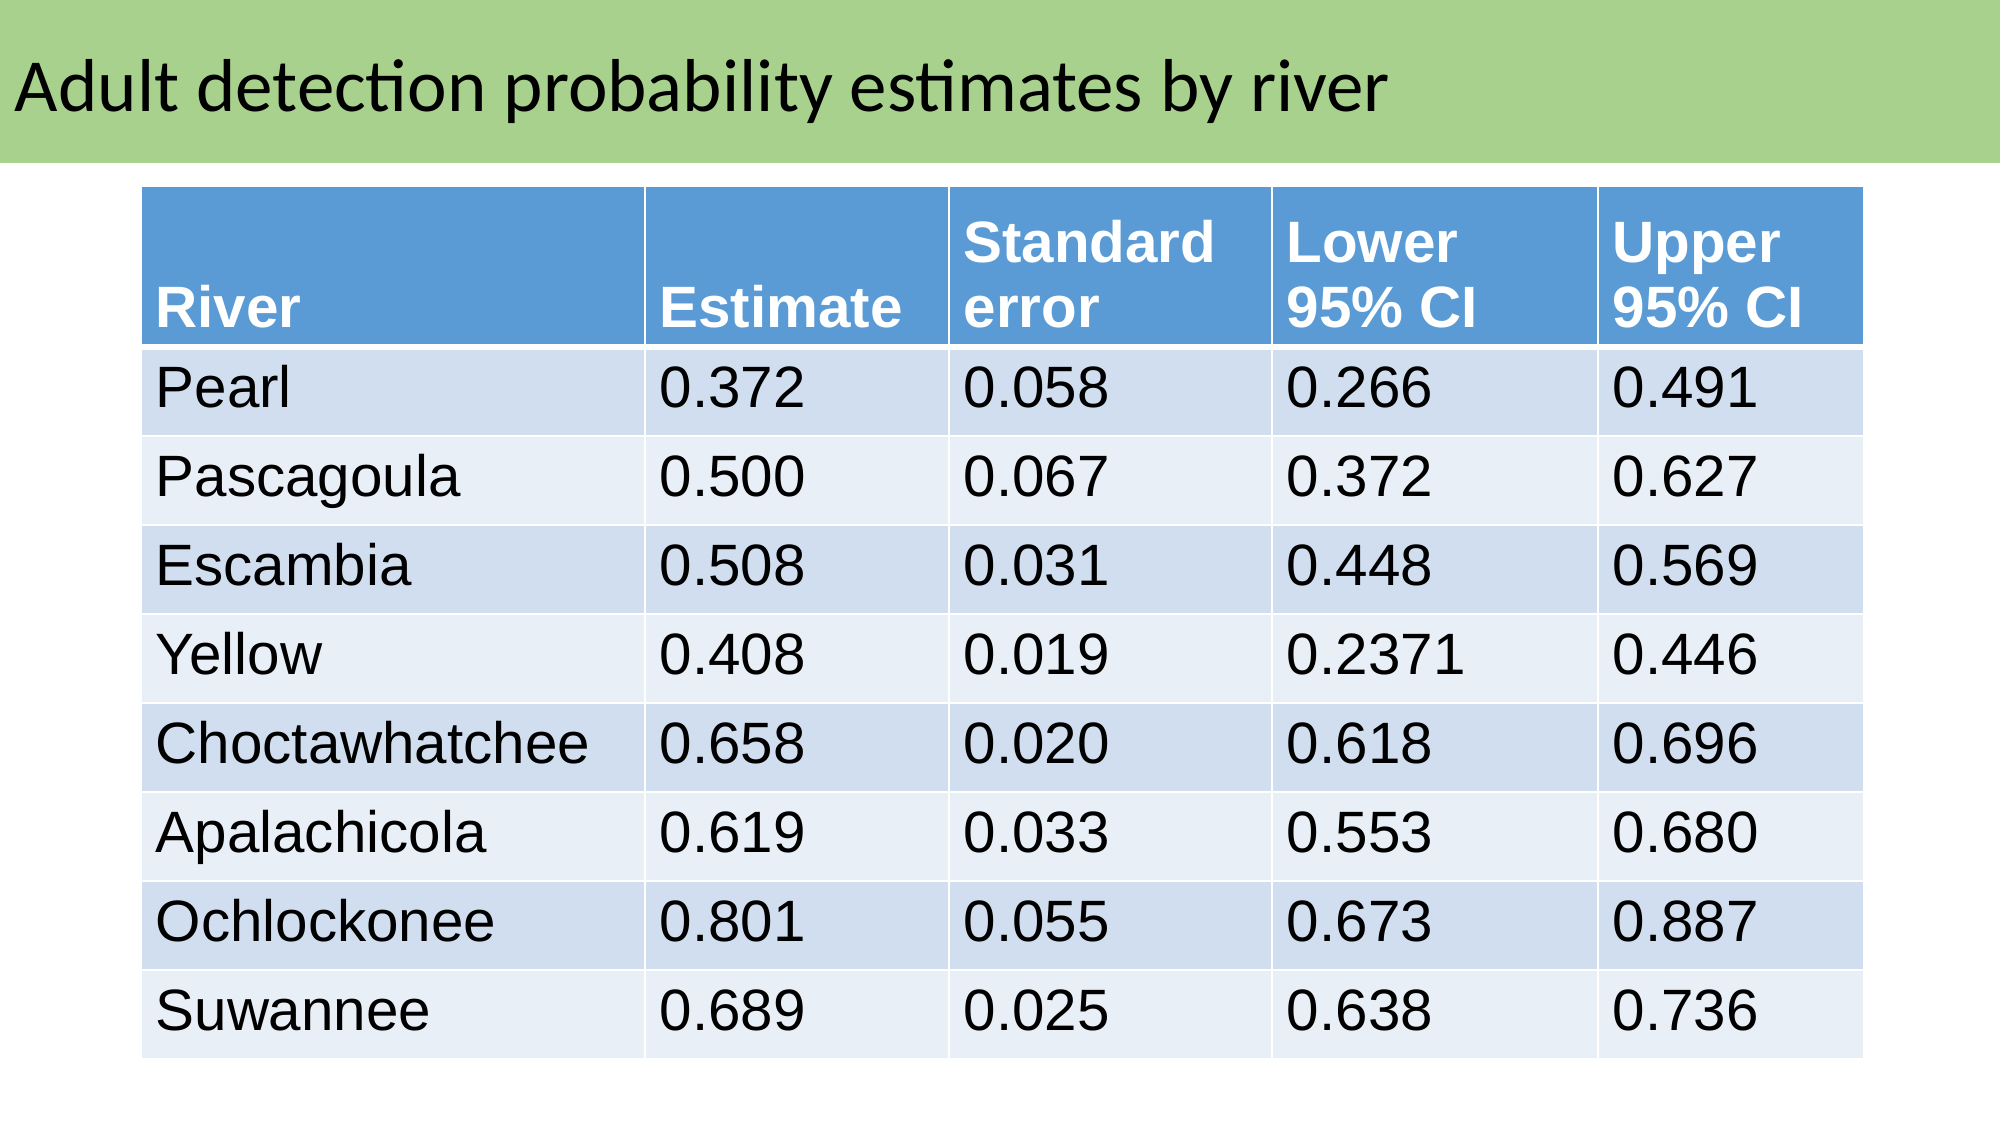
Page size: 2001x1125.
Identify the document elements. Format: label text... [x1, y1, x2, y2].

table_cell 0.266 [1273, 350, 1597, 435]
table_cell 0.491 [1599, 350, 1863, 435]
table_cell 0.569 [1599, 526, 1863, 613]
text_box Adult detection probability estimates by river [0, 0, 2000, 164]
table_header Lower 95% CI [1273, 187, 1597, 344]
table_cell Pearl [142, 350, 644, 435]
table_cell 0.689 [646, 971, 948, 1058]
table_cell 0.658 [646, 704, 948, 791]
table_cell 0.627 [1599, 437, 1863, 524]
table_cell 0.801 [646, 882, 948, 969]
table_header Estimate [646, 187, 948, 344]
table_cell 0.408 [646, 615, 948, 702]
table_cell 0.448 [1273, 526, 1597, 613]
table_cell 0.055 [950, 882, 1271, 969]
table_cell 0.500 [646, 437, 948, 524]
table_cell Choctawhatchee [142, 704, 644, 791]
table_cell Escambia [142, 526, 644, 613]
table_cell 0.020 [950, 704, 1271, 791]
table_cell 0.553 [1273, 793, 1597, 880]
table_cell Suwannee [142, 971, 644, 1058]
table_cell 0.619 [646, 793, 948, 880]
table_header River [142, 187, 644, 344]
table_cell Pascagoula [142, 437, 644, 524]
table_cell 0.887 [1599, 882, 1863, 969]
table_cell Ochlockonee [142, 882, 644, 969]
table_cell 0.025 [950, 971, 1271, 1058]
table_cell 0.618 [1273, 704, 1597, 791]
table_cell 0.372 [646, 350, 948, 435]
table_cell 0.680 [1599, 793, 1863, 880]
table_cell 0.508 [646, 526, 948, 613]
table_cell 0.067 [950, 437, 1271, 524]
table_cell 0.446 [1599, 615, 1863, 702]
table_cell 0.372 [1273, 437, 1597, 524]
table_cell 0.673 [1273, 882, 1597, 969]
table_cell 0.058 [950, 350, 1271, 435]
table_cell Yellow [142, 615, 644, 702]
table_cell Apalachicola [142, 793, 644, 880]
table_cell 0.031 [950, 526, 1271, 613]
table_header Standard error [950, 187, 1271, 344]
table_cell 0.736 [1599, 971, 1863, 1058]
table_cell 0.019 [950, 615, 1271, 702]
table_cell 0.033 [950, 793, 1271, 880]
table_cell 0.2371 [1273, 615, 1597, 702]
table_cell 0.638 [1273, 971, 1597, 1058]
table_header Upper 95% CI [1599, 187, 1863, 344]
table_cell 0.696 [1599, 704, 1863, 791]
